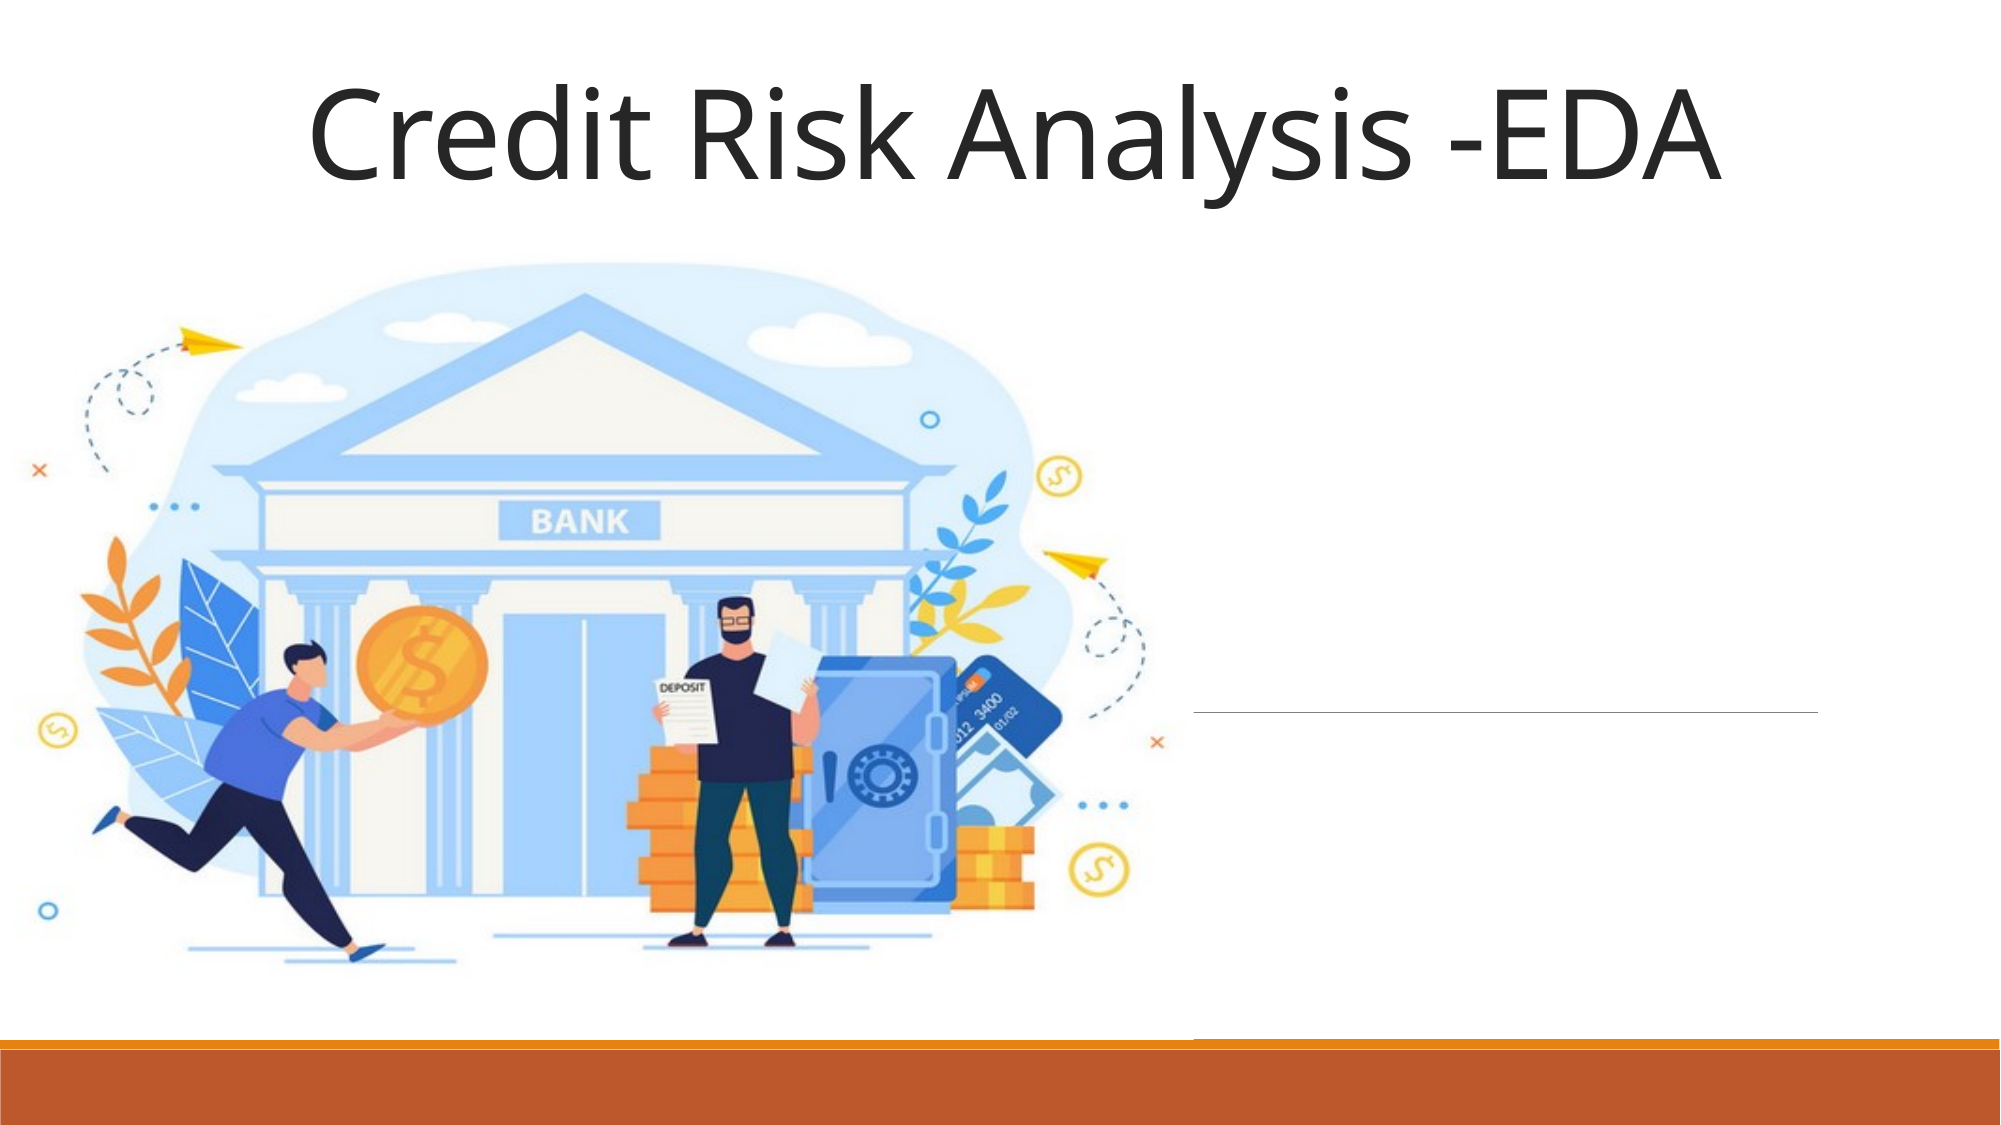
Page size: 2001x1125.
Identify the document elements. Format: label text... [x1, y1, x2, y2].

picture [0, 206, 1195, 1040]
title Credit Risk Analysis -EDA [136, 1, 1891, 490]
